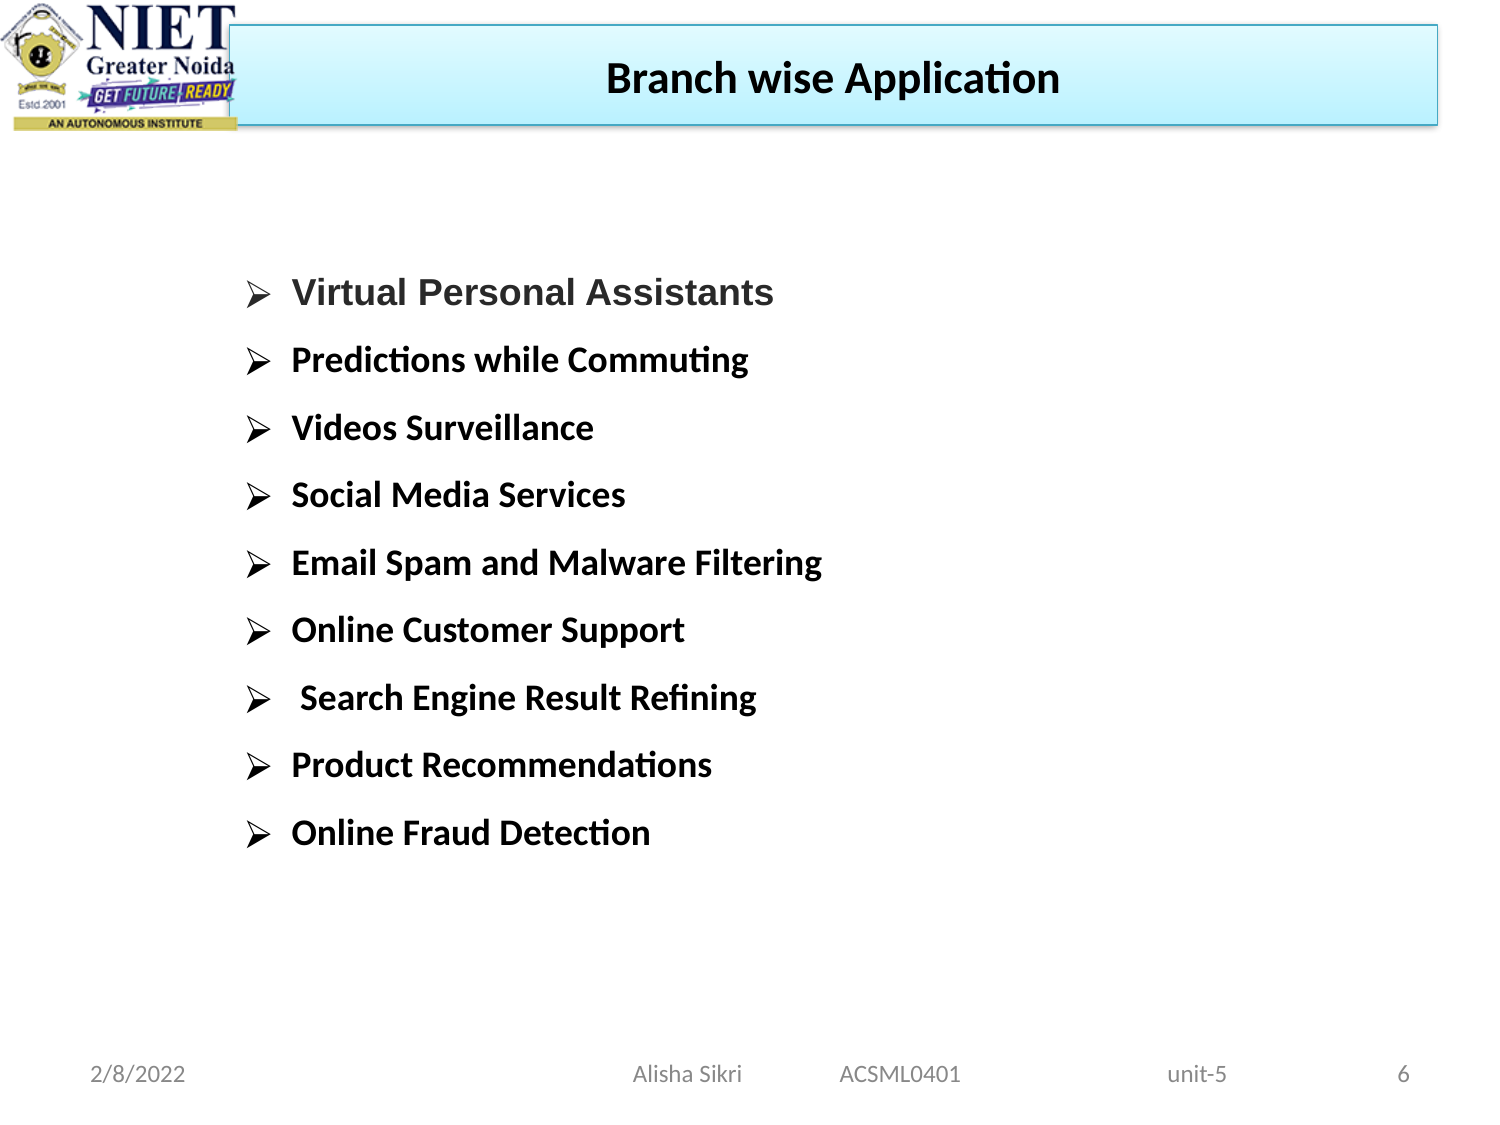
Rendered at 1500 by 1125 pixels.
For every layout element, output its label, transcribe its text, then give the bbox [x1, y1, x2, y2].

text_box Branch wise Application [241, 24, 1438, 125]
footer Alisha Sikri ACSML0401 unit-5 [512, 1042, 1350, 1103]
slide_number ‹#› [1350, 1042, 1425, 1103]
text_box Virtual Personal Assistants Predictions while Commuting Videos Surveillance Social Media Services Email Spam and Malware Filtering Online Customer Support Search Engine Result Refining Product Recommendations Online Fraud Detection [229, 237, 885, 860]
picture [0, 3, 238, 131]
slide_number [75, 1042, 425, 1103]
